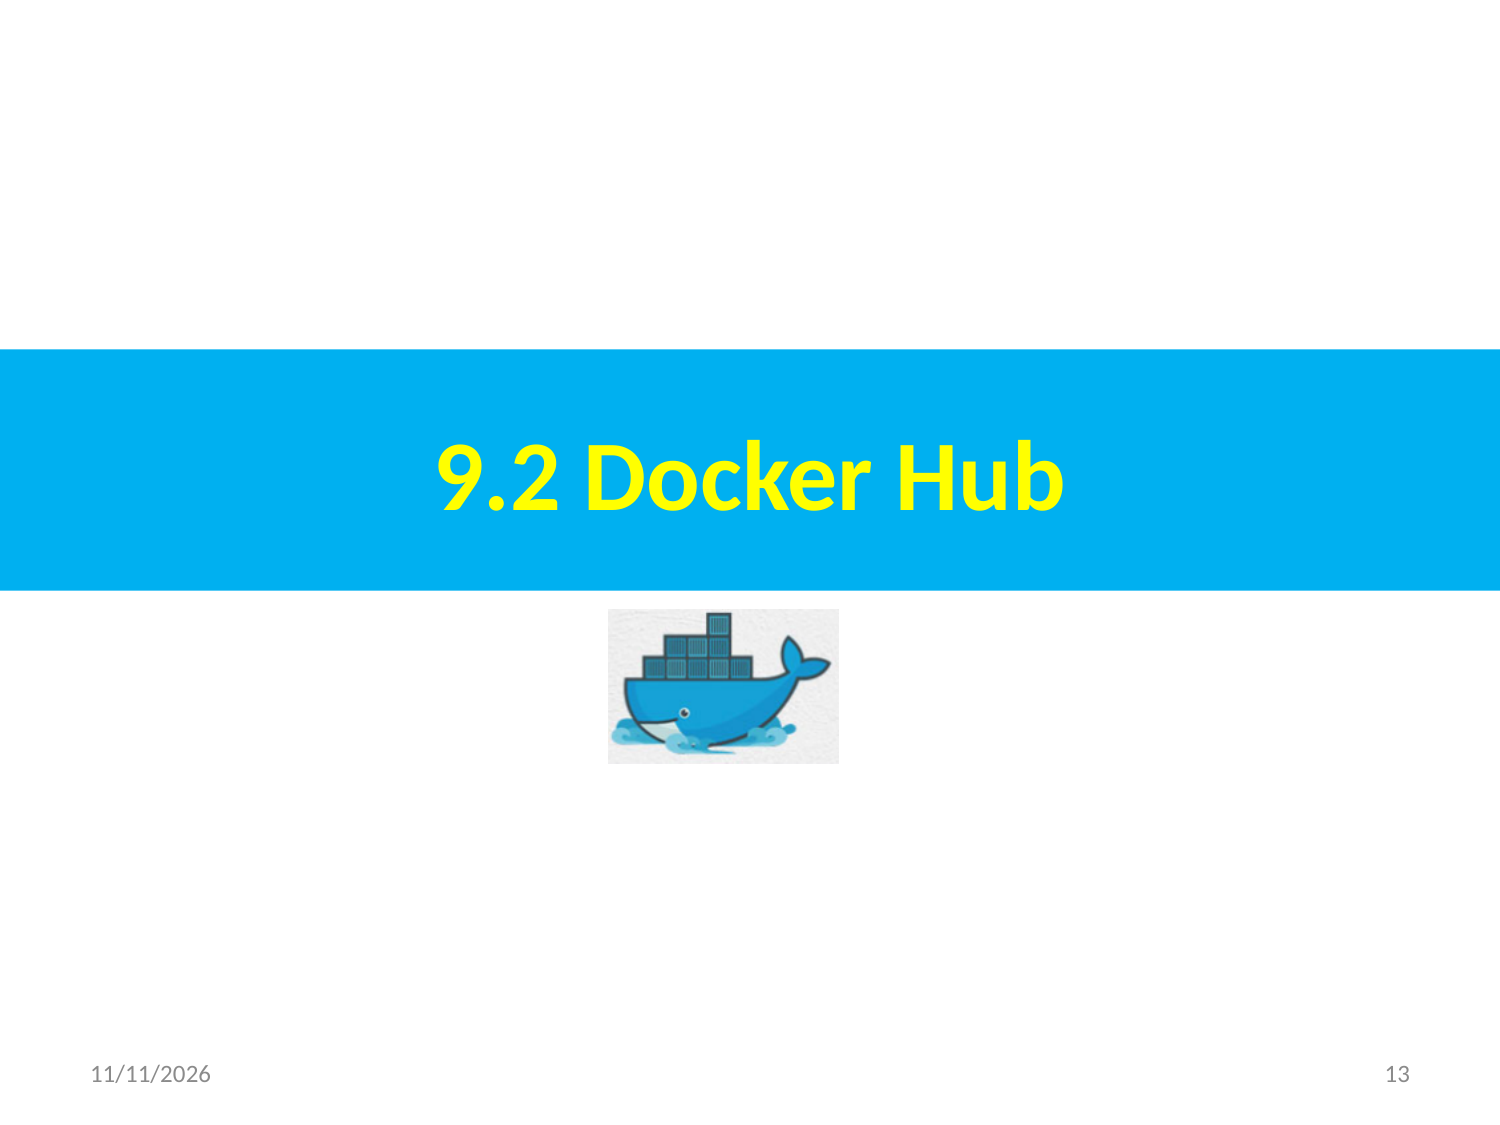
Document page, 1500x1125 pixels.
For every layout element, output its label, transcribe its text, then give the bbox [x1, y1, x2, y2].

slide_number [75, 1042, 425, 1103]
slide_number 13 [1074, 1042, 1425, 1103]
picture [607, 609, 839, 764]
title 9.2 Docker Hub [0, 349, 1500, 591]
